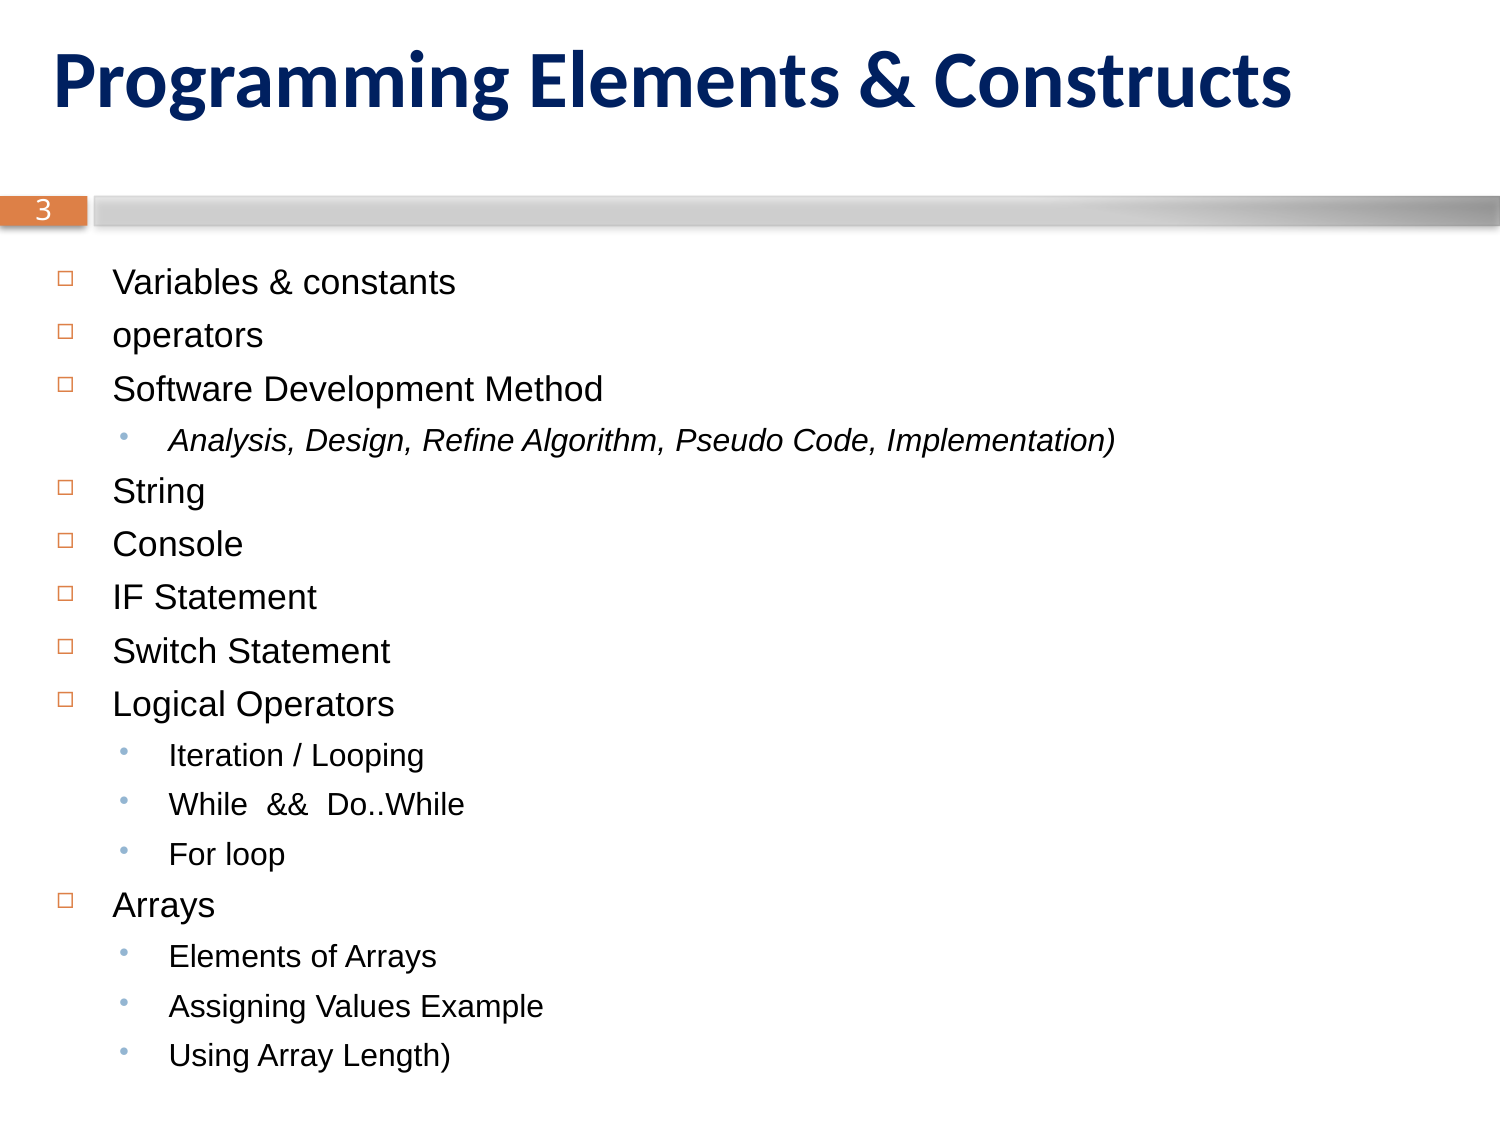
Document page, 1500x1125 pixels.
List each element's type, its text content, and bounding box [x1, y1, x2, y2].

title Programming Elements & Constructs [38, 7, 1376, 143]
list Variables & constants operators Software Development Method Analysis, Design, Refine Algorithm, Pseudo Code, Implementation) String Console IF Statement Switch Statement Logical Operators Iteration / Looping While && Do..While For loop Arrays Elements of Arrays Assigning Values Example Using Array Length) [41, 256, 1471, 1089]
